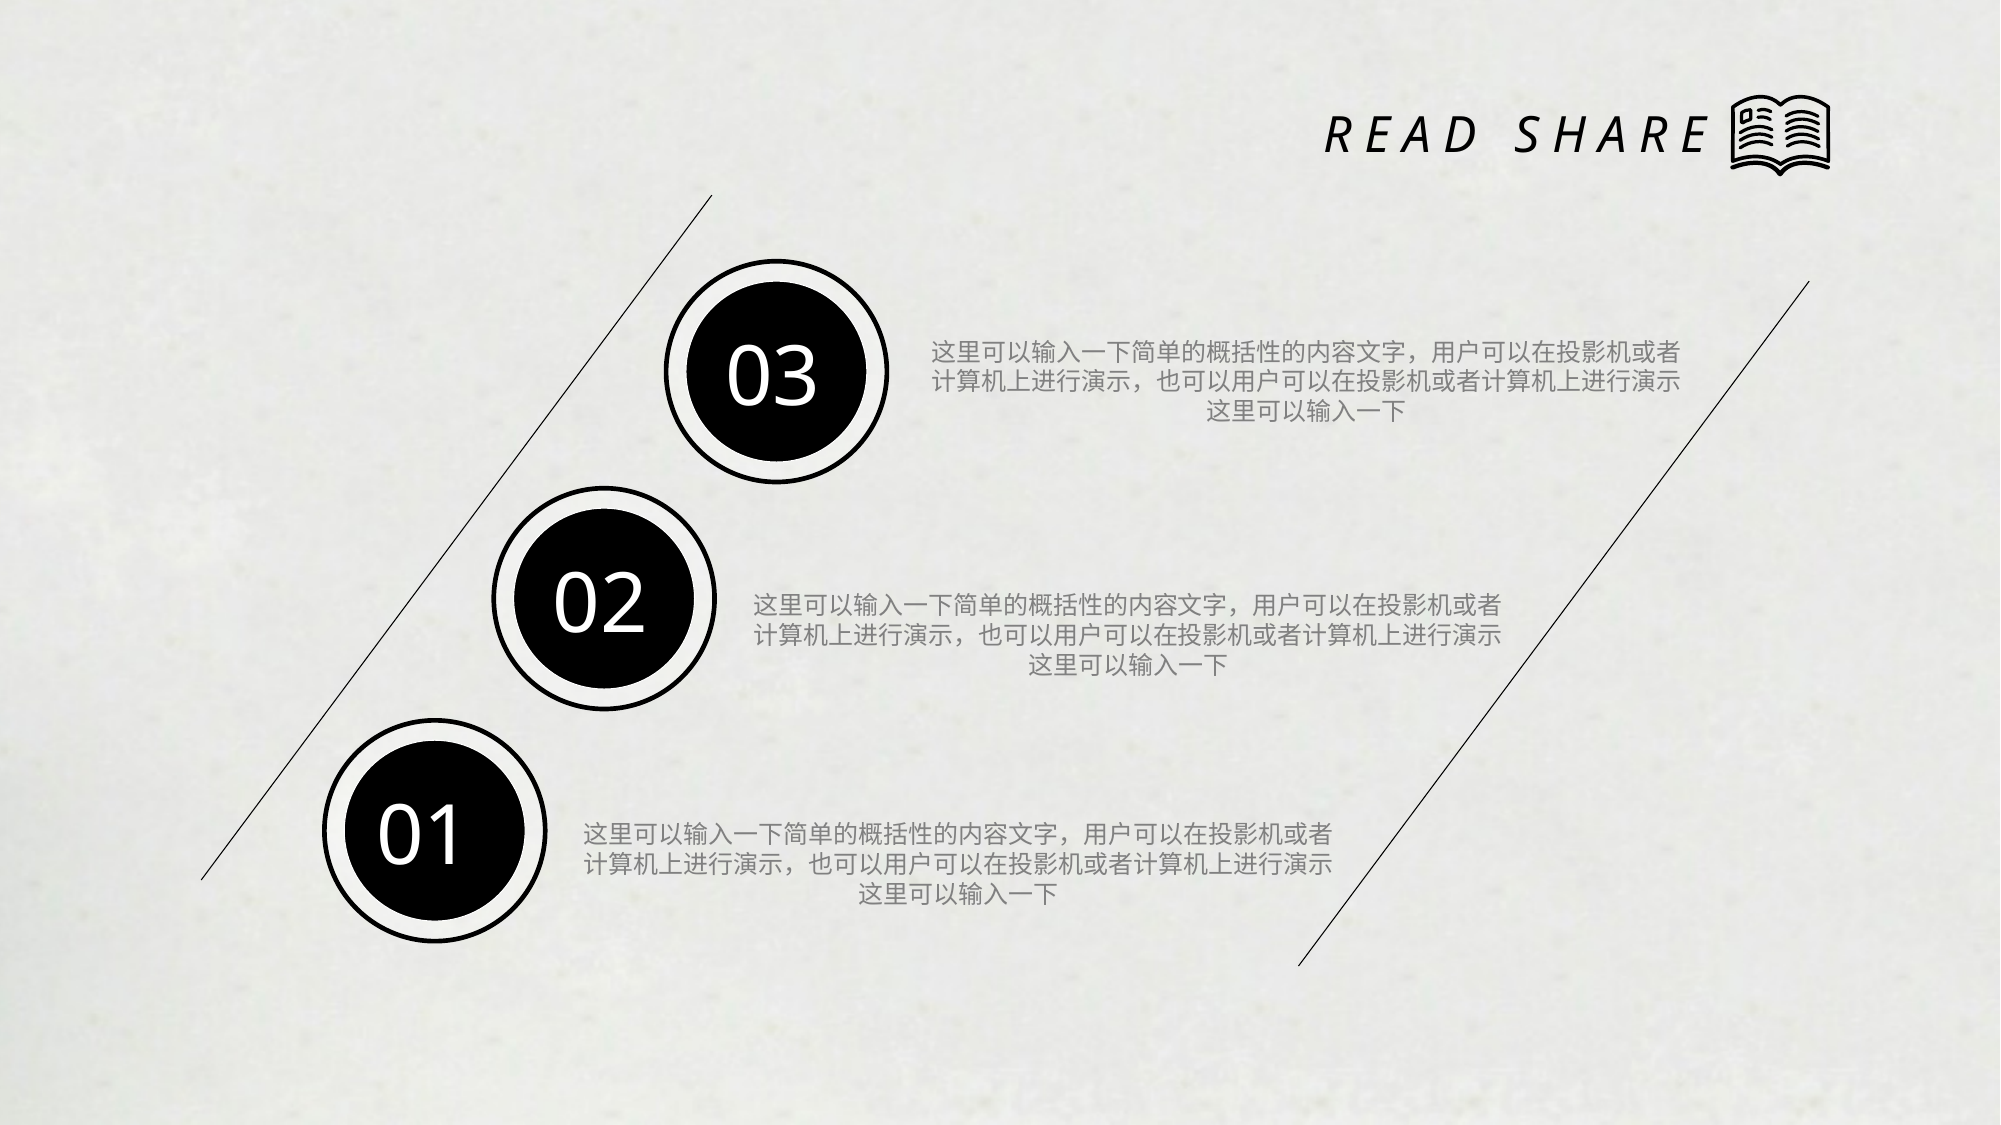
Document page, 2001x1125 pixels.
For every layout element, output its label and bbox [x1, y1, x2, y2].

picture [0, 0, 2000, 1125]
text_box [201, 195, 712, 880]
text_box [1298, 281, 1810, 966]
text_box [1308, 94, 1831, 177]
